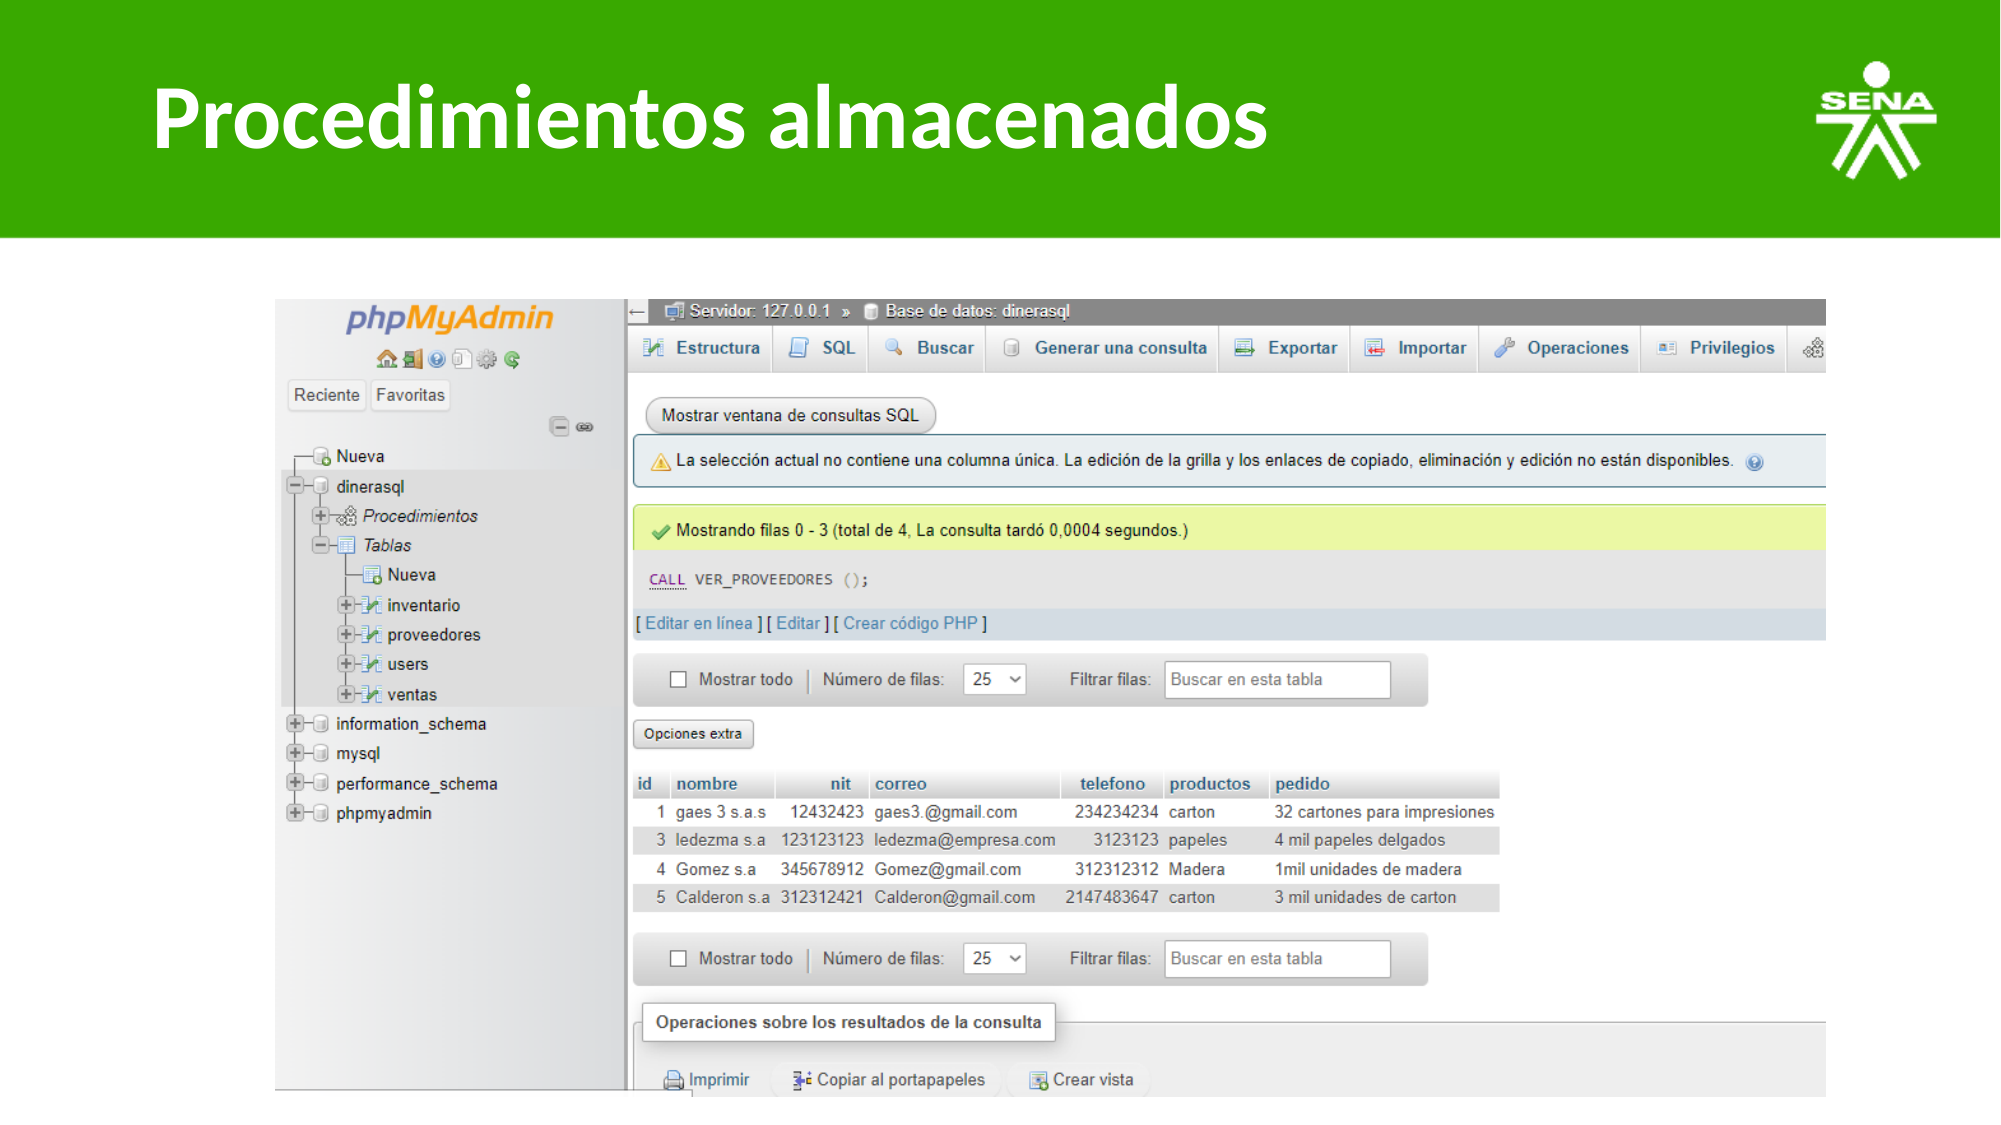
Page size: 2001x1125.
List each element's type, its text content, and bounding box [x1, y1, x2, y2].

picture [0, 0, 2001, 1125]
title Procedimientos almacenados [137, 59, 1863, 278]
